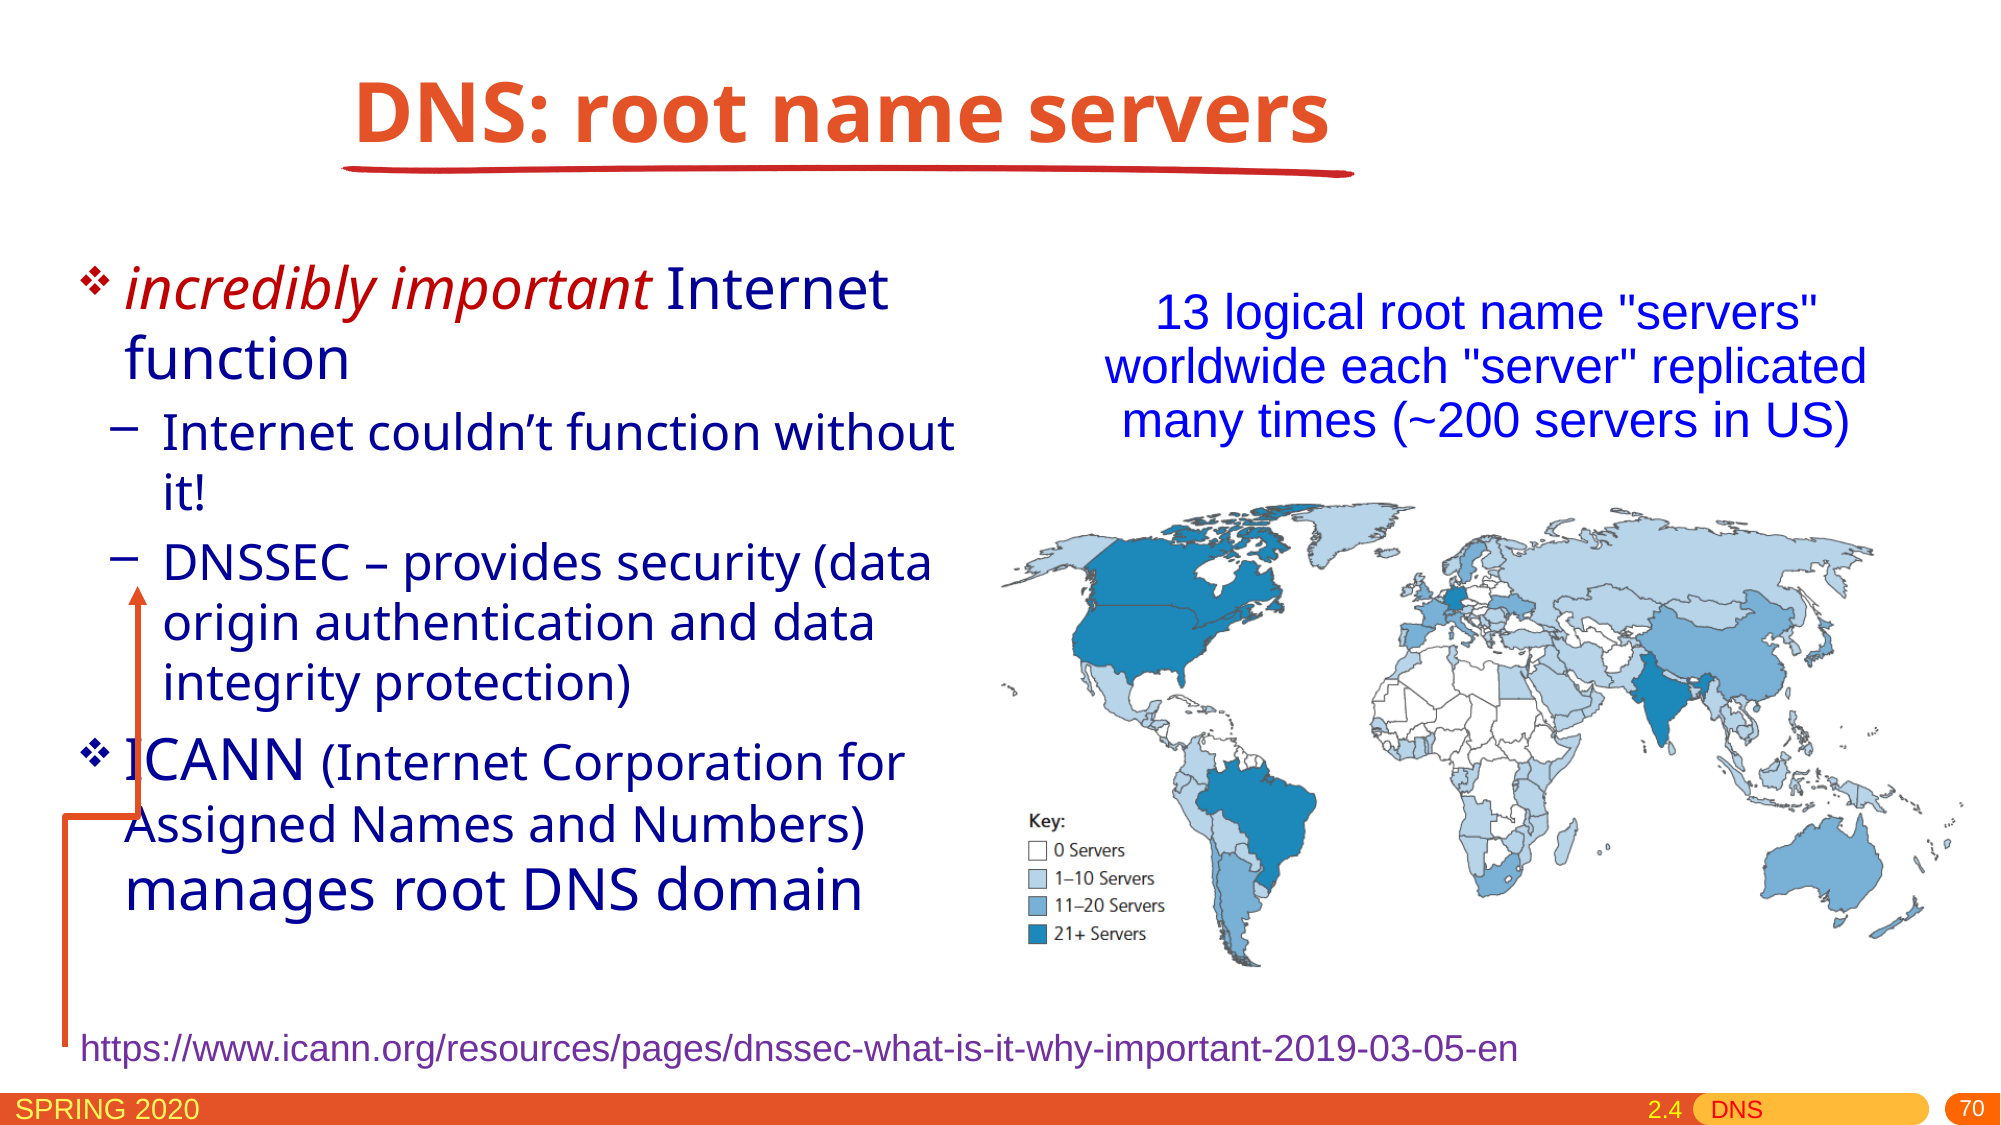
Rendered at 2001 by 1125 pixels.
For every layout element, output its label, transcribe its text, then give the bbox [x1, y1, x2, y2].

title DNS: root name servers [337, 36, 1613, 182]
text_box 2.4 DNS [1626, 1086, 1945, 1125]
list incredibly important Internet function Internet couldn’t function without it! DNSSEC – provides security (data origin authentication and data integrity protection) ICANN (Internet Corporation for Assigned Names and Numbers) manages root DNS domain [43, 243, 973, 974]
text_box 13 logical root name "servers" worldwide each "server" replicated many times (~200 servers in US) [1064, 278, 1909, 461]
text_box [985, 996, 1935, 1082]
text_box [64, 585, 138, 1048]
picture [972, 462, 2000, 988]
text_box https://www.icann.org/resources/pages/dnssec-what-is-it-why-important-2019-03-05-en [65, 1016, 1627, 1077]
picture [337, 161, 1367, 182]
